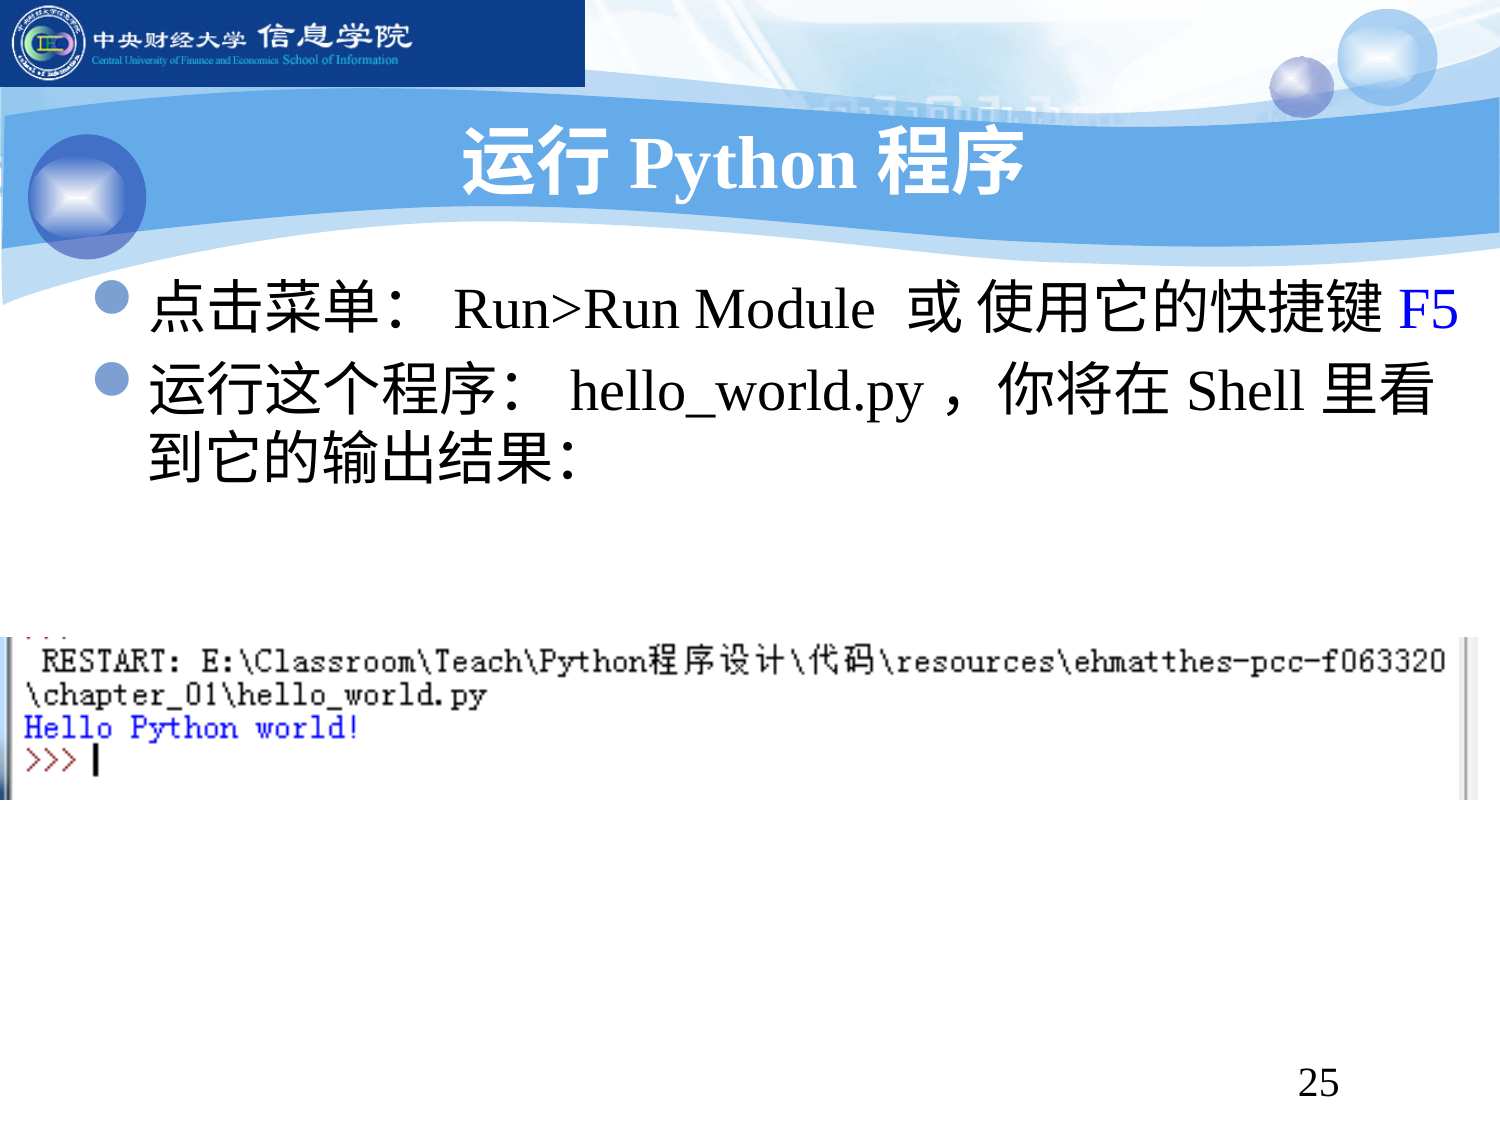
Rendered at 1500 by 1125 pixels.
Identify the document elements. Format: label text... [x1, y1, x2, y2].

picture [0, 0, 1500, 197]
picture [0, 637, 1478, 801]
list 点击菜单：Run>Run Module 或 使用它的快捷键F5 运行这个程序：hello_world.py，你将在Shell里看到它的输出结果： [75, 262, 1500, 1047]
title 运行Python程序 [62, 112, 1425, 205]
